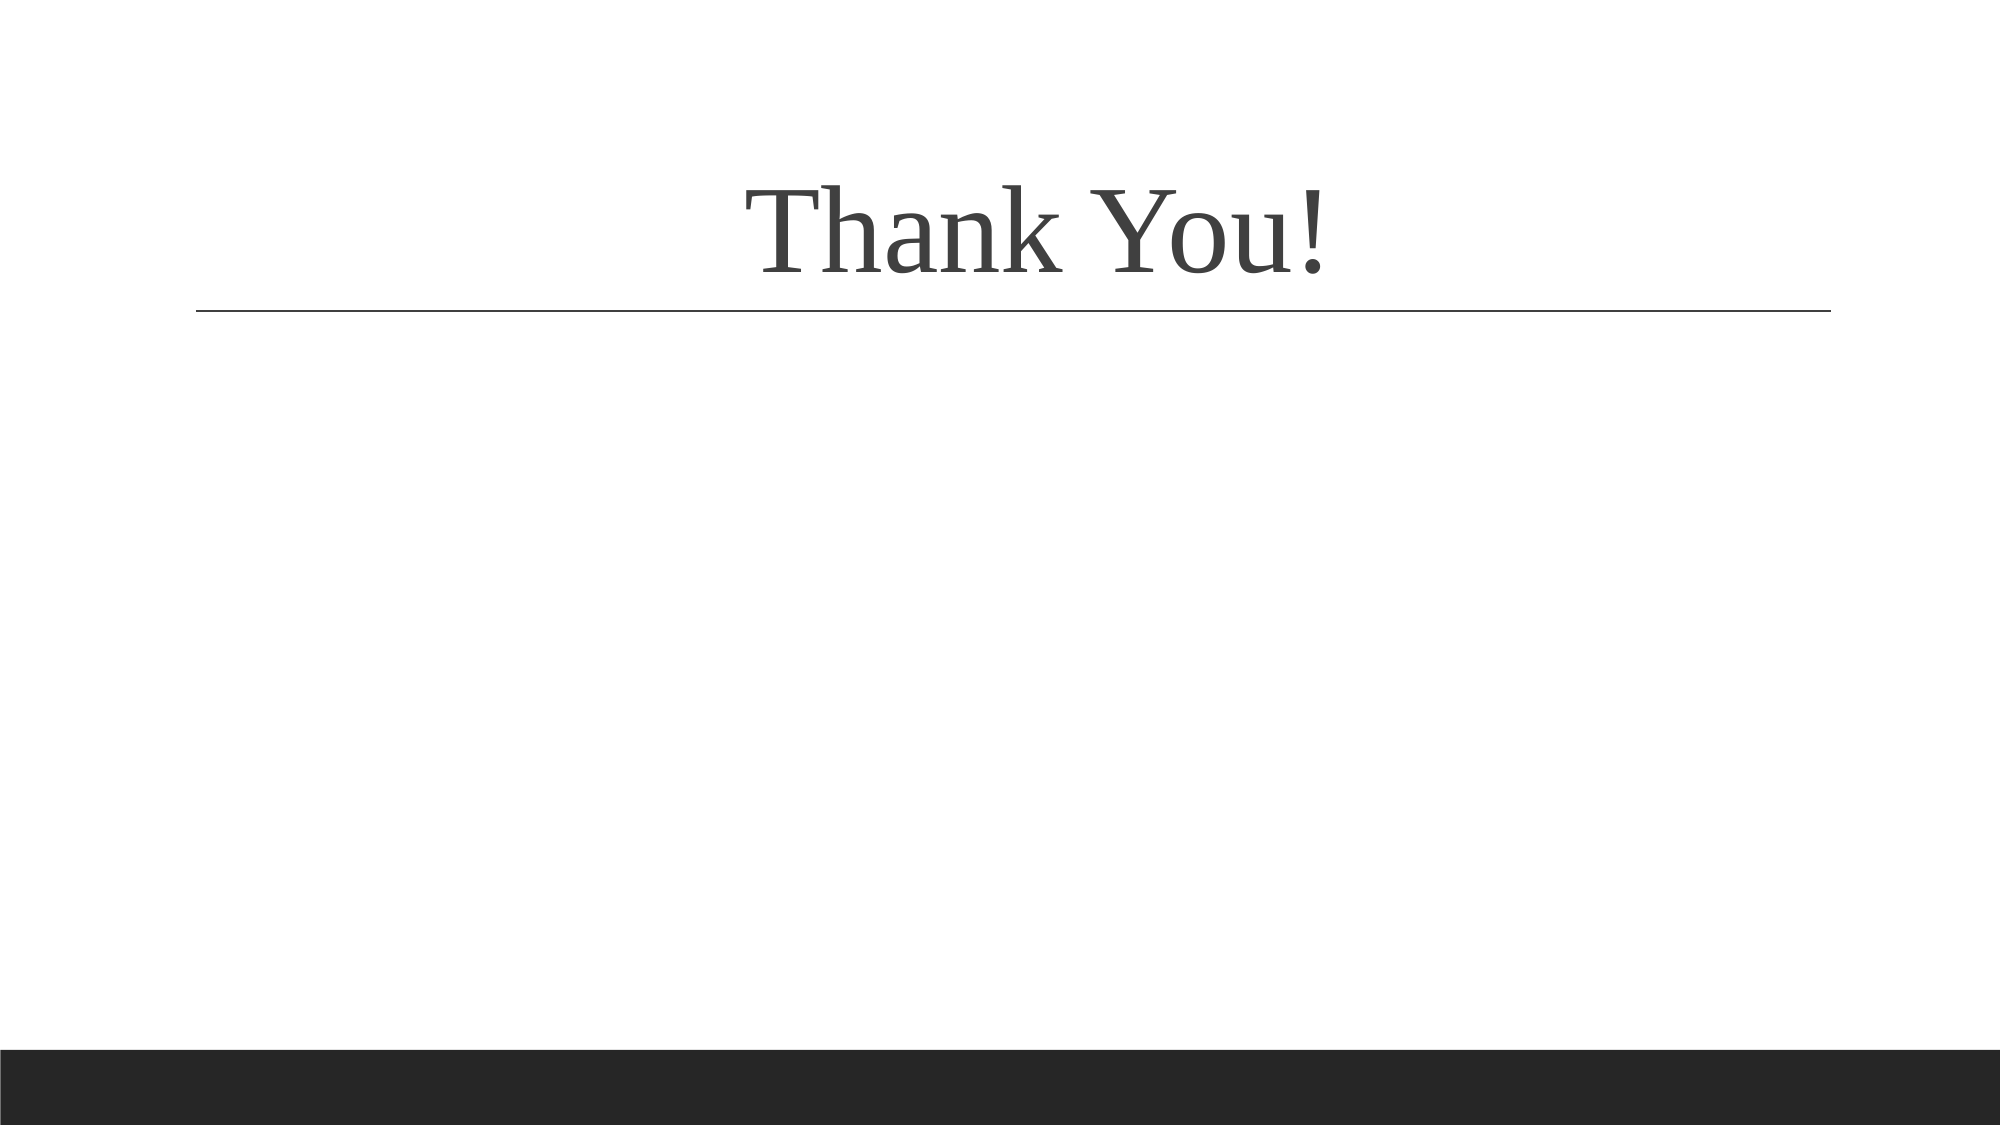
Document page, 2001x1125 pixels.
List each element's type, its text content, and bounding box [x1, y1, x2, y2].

list Thank You! [52, 157, 1703, 775]
